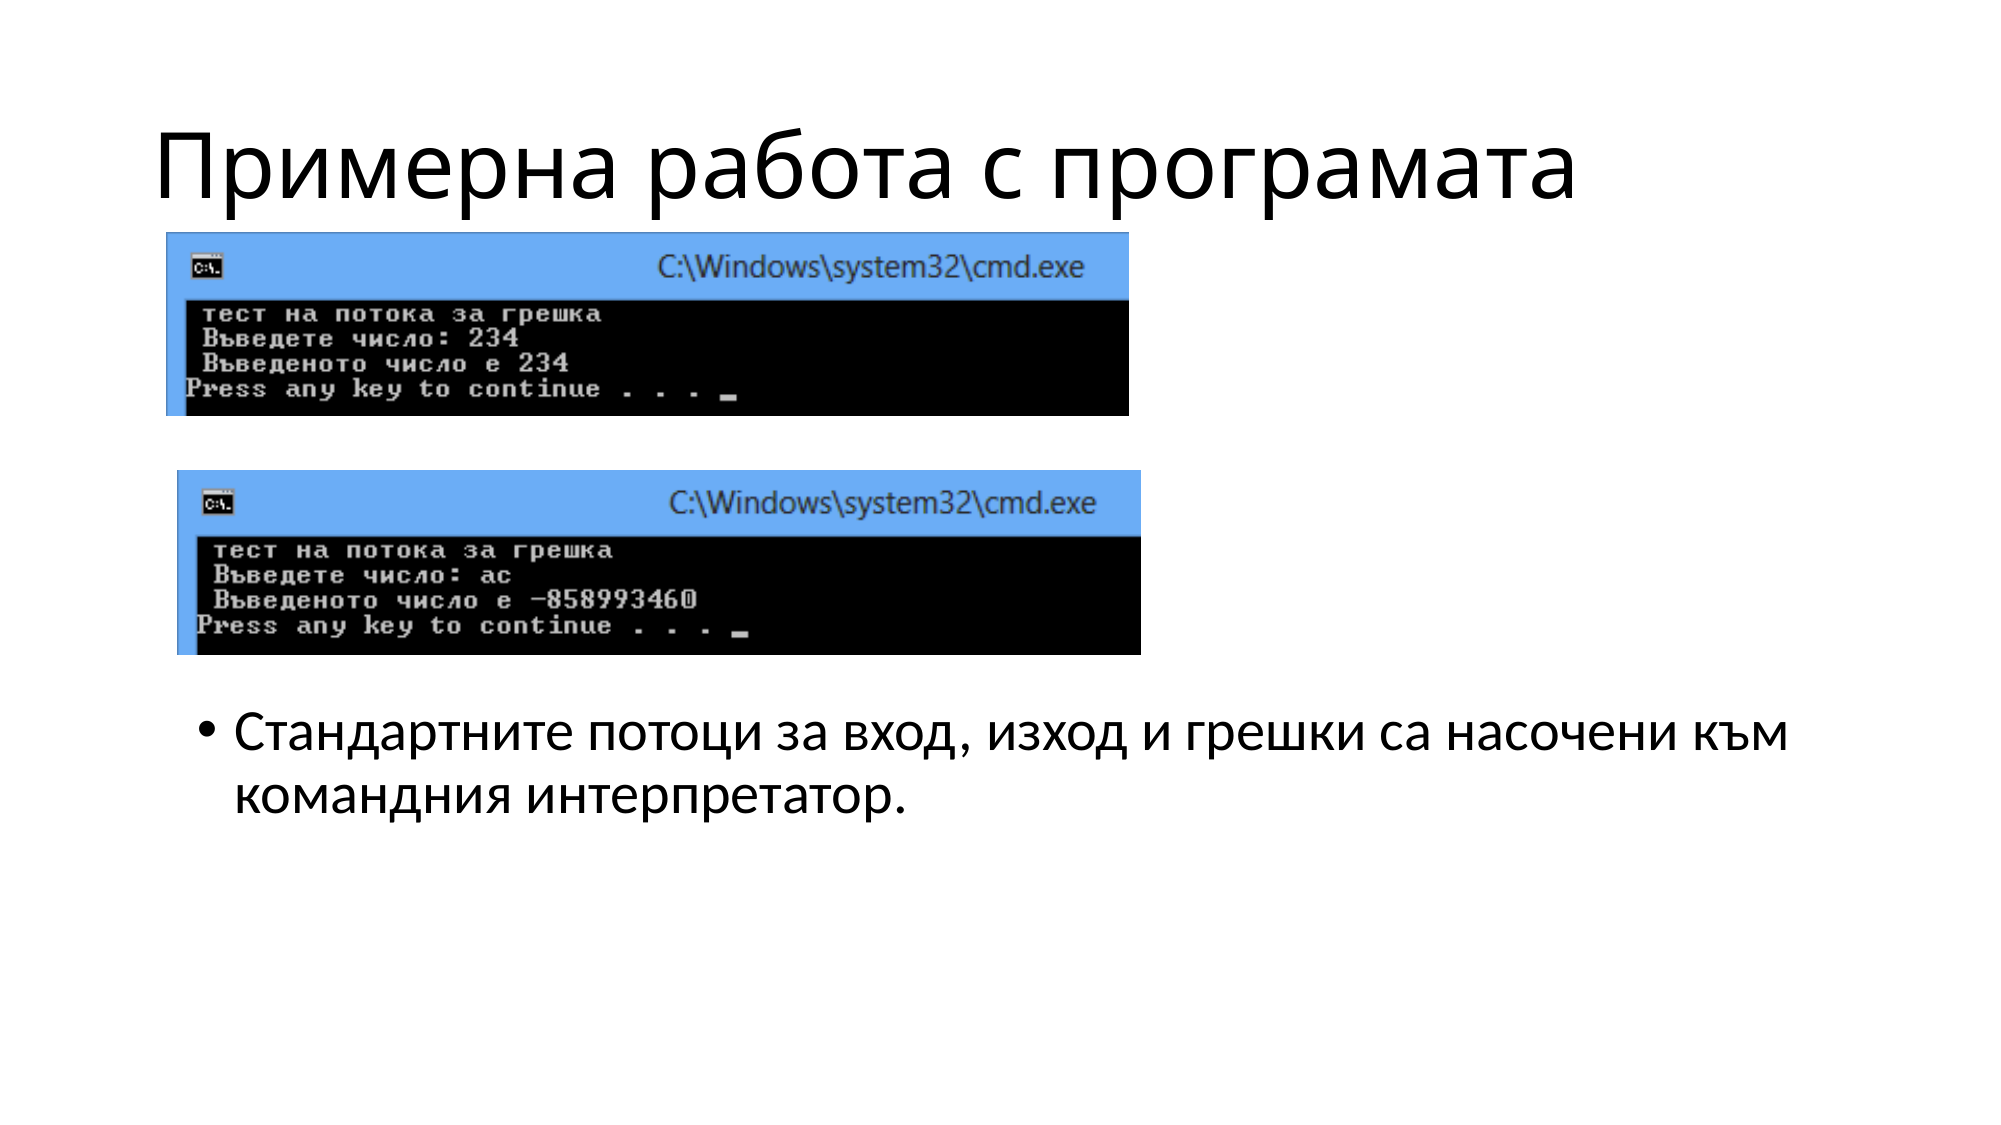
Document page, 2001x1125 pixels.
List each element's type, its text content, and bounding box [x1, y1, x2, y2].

picture [177, 470, 1141, 655]
picture [165, 232, 1129, 416]
list Стандартните потоци за вход, изход и грешки са насочени към командния интерпретатор. [181, 692, 1907, 927]
title Примерна работа с програмата [137, 59, 1863, 278]
